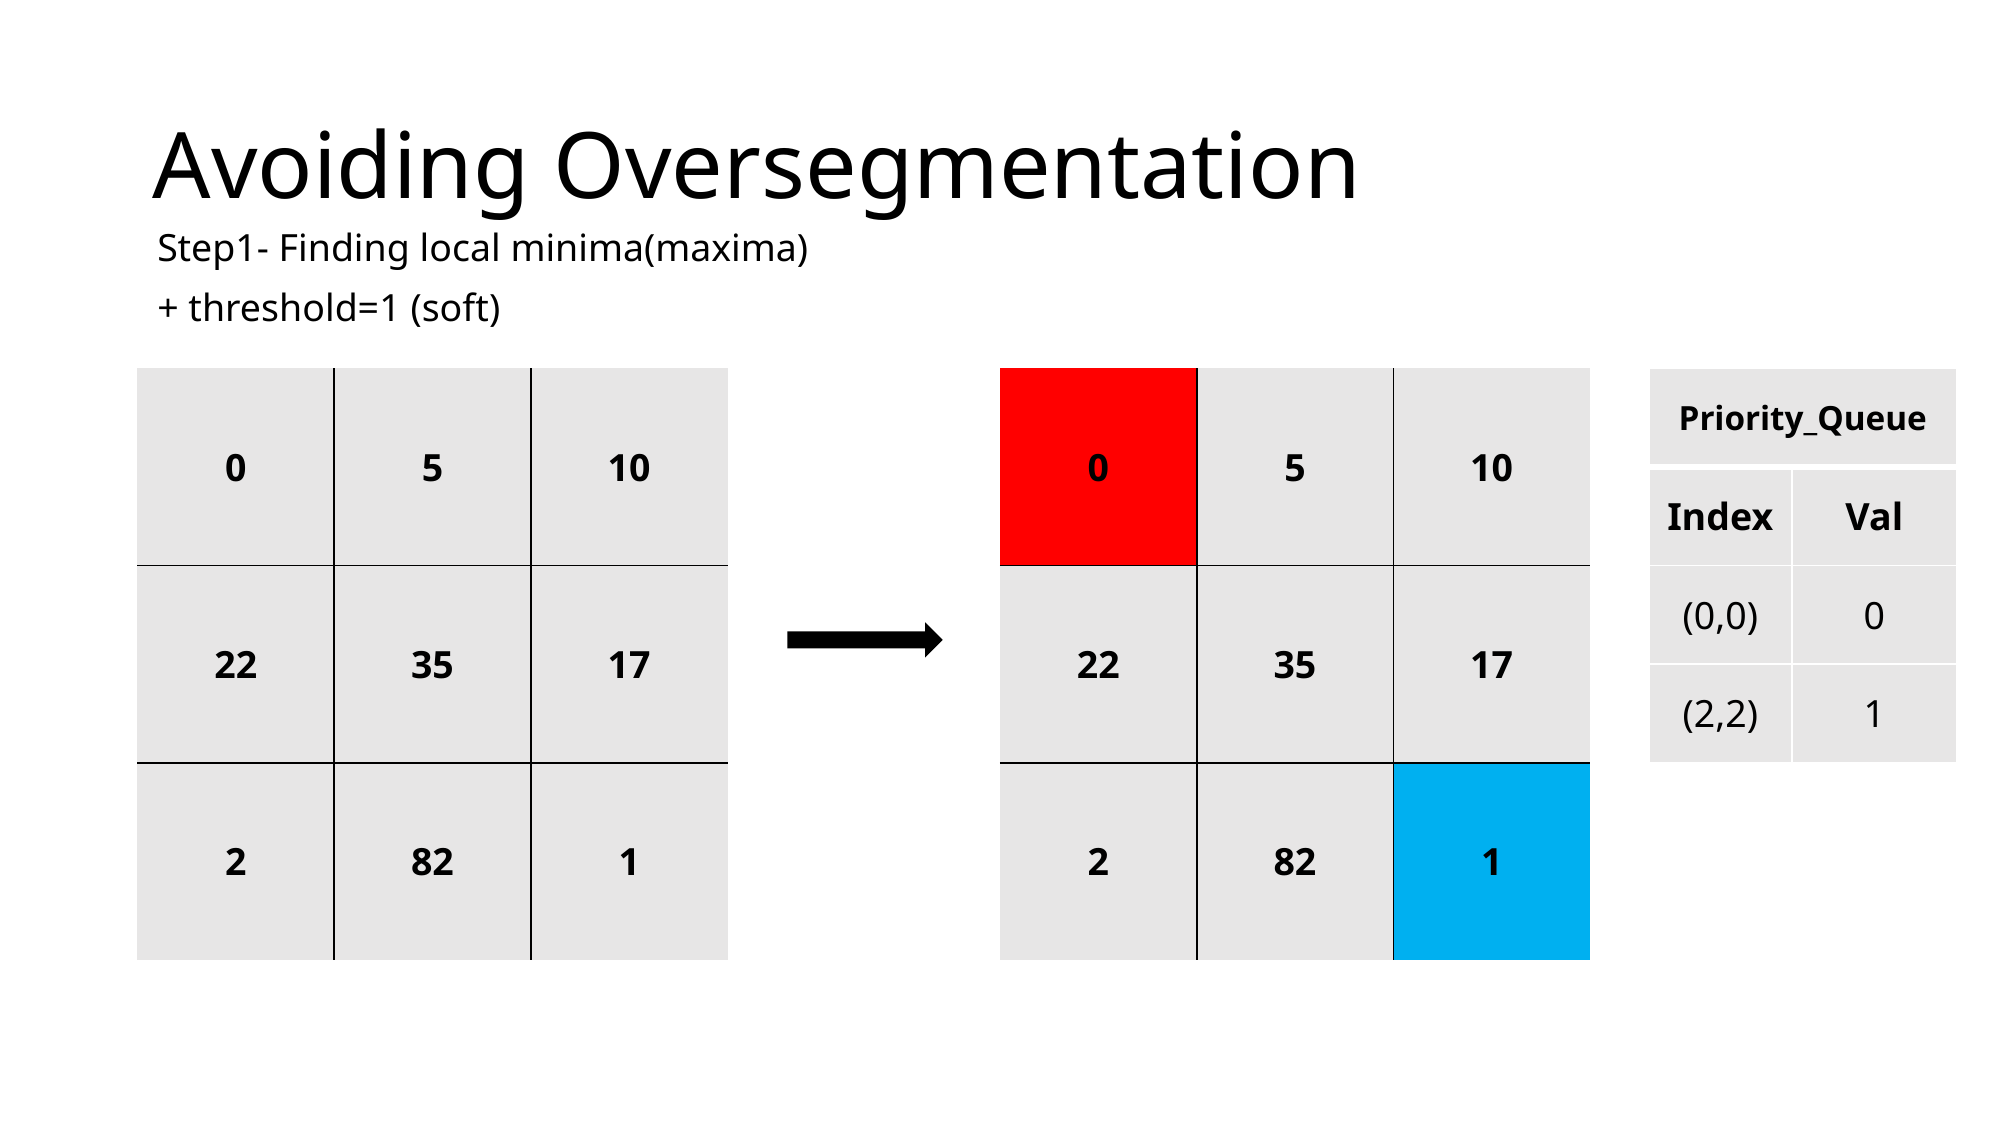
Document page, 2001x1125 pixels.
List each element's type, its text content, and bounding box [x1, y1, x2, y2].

table_cell Index [1650, 470, 1791, 565]
title Avoiding Oversegmentation [137, 59, 1863, 278]
table_header 0 [137, 368, 333, 565]
table_cell 35 [335, 566, 530, 762]
table_header 5 [335, 368, 530, 565]
table_cell (2,2) [1650, 665, 1791, 762]
table_header 10 [1394, 368, 1590, 565]
text_box [787, 622, 943, 658]
table_header 5 [1198, 368, 1393, 565]
table_cell 0 [1793, 566, 1956, 663]
table_cell 17 [532, 566, 728, 762]
table_cell 2 [137, 764, 333, 960]
table_header Priority_Queue [1650, 369, 1956, 464]
table_cell (0,0) [1650, 566, 1791, 663]
table_header 0 [1000, 368, 1196, 565]
table_cell 22 [137, 566, 333, 762]
table_cell 17 [1394, 566, 1590, 762]
table_cell 82 [1198, 764, 1393, 960]
table_cell 35 [1198, 566, 1393, 762]
text_box + threshold=1 (soft) [142, 276, 1040, 337]
table_header 10 [532, 368, 728, 565]
table_cell 1 [1394, 764, 1590, 960]
table_cell Val [1793, 470, 1956, 565]
text_box Step1- Finding local minima(maxima) [142, 216, 1075, 277]
table_cell 22 [1000, 566, 1196, 762]
table_cell 2 [1000, 764, 1196, 960]
table_cell 82 [335, 764, 530, 960]
table_cell 1 [532, 764, 728, 960]
table_cell 1 [1793, 665, 1956, 762]
